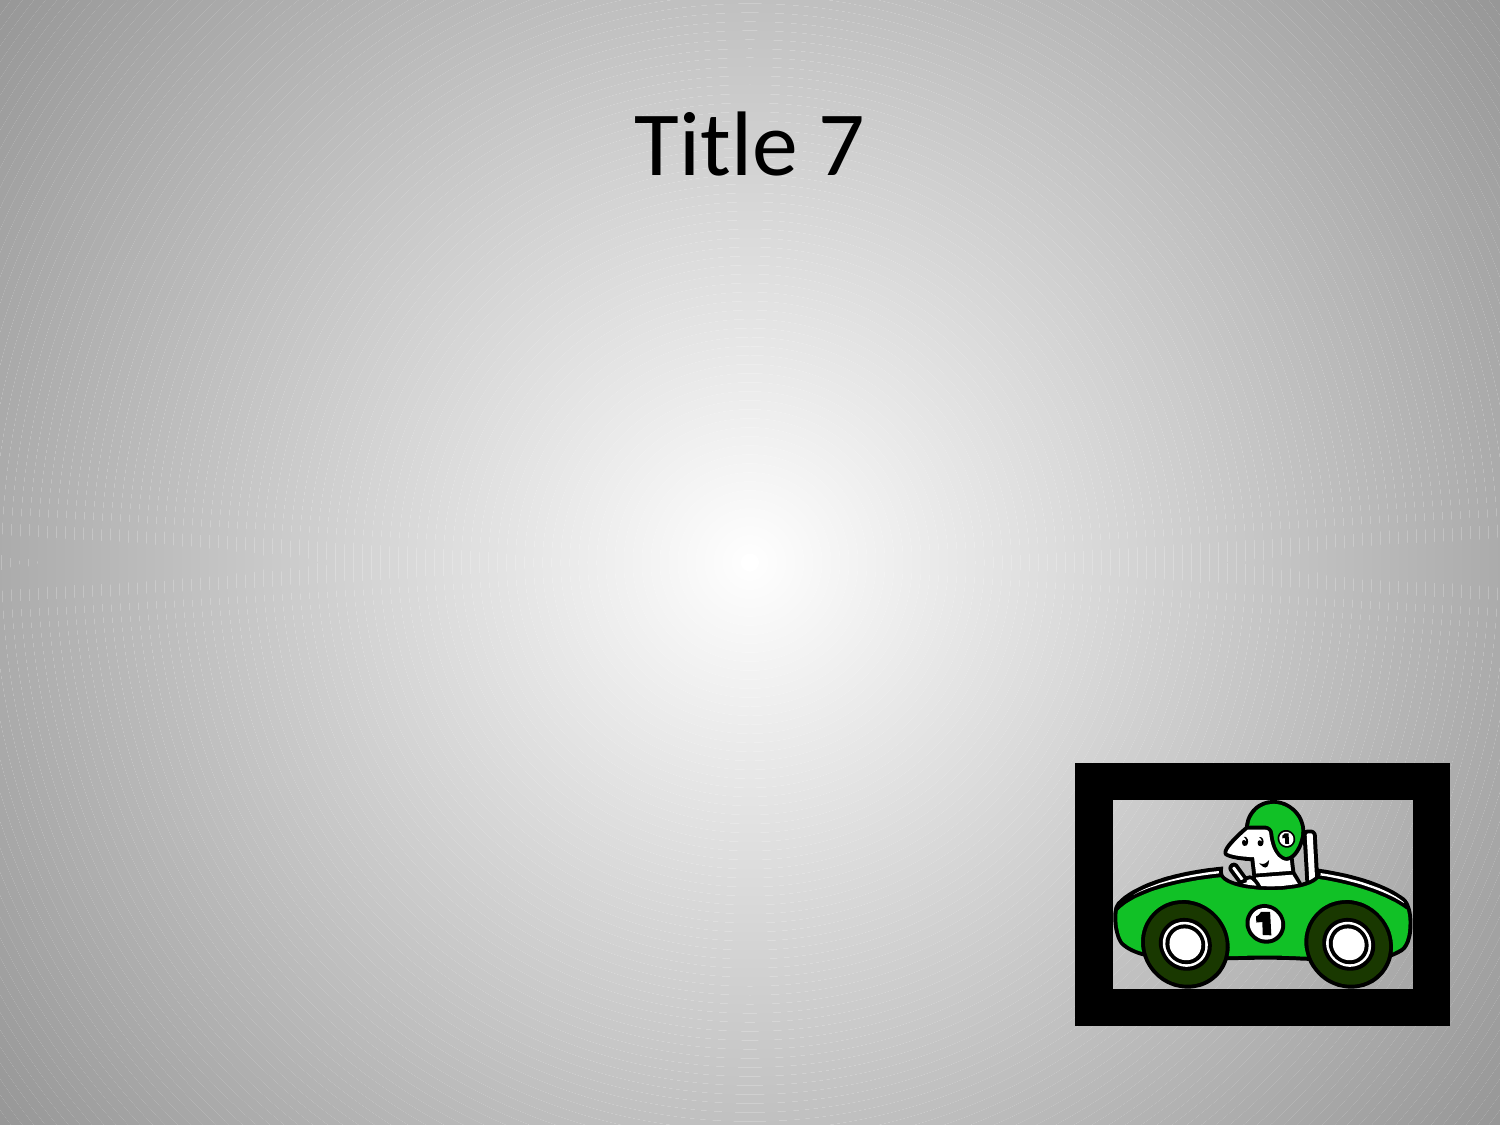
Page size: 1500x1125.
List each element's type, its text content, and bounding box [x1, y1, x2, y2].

title Title 7 [75, 45, 1425, 233]
